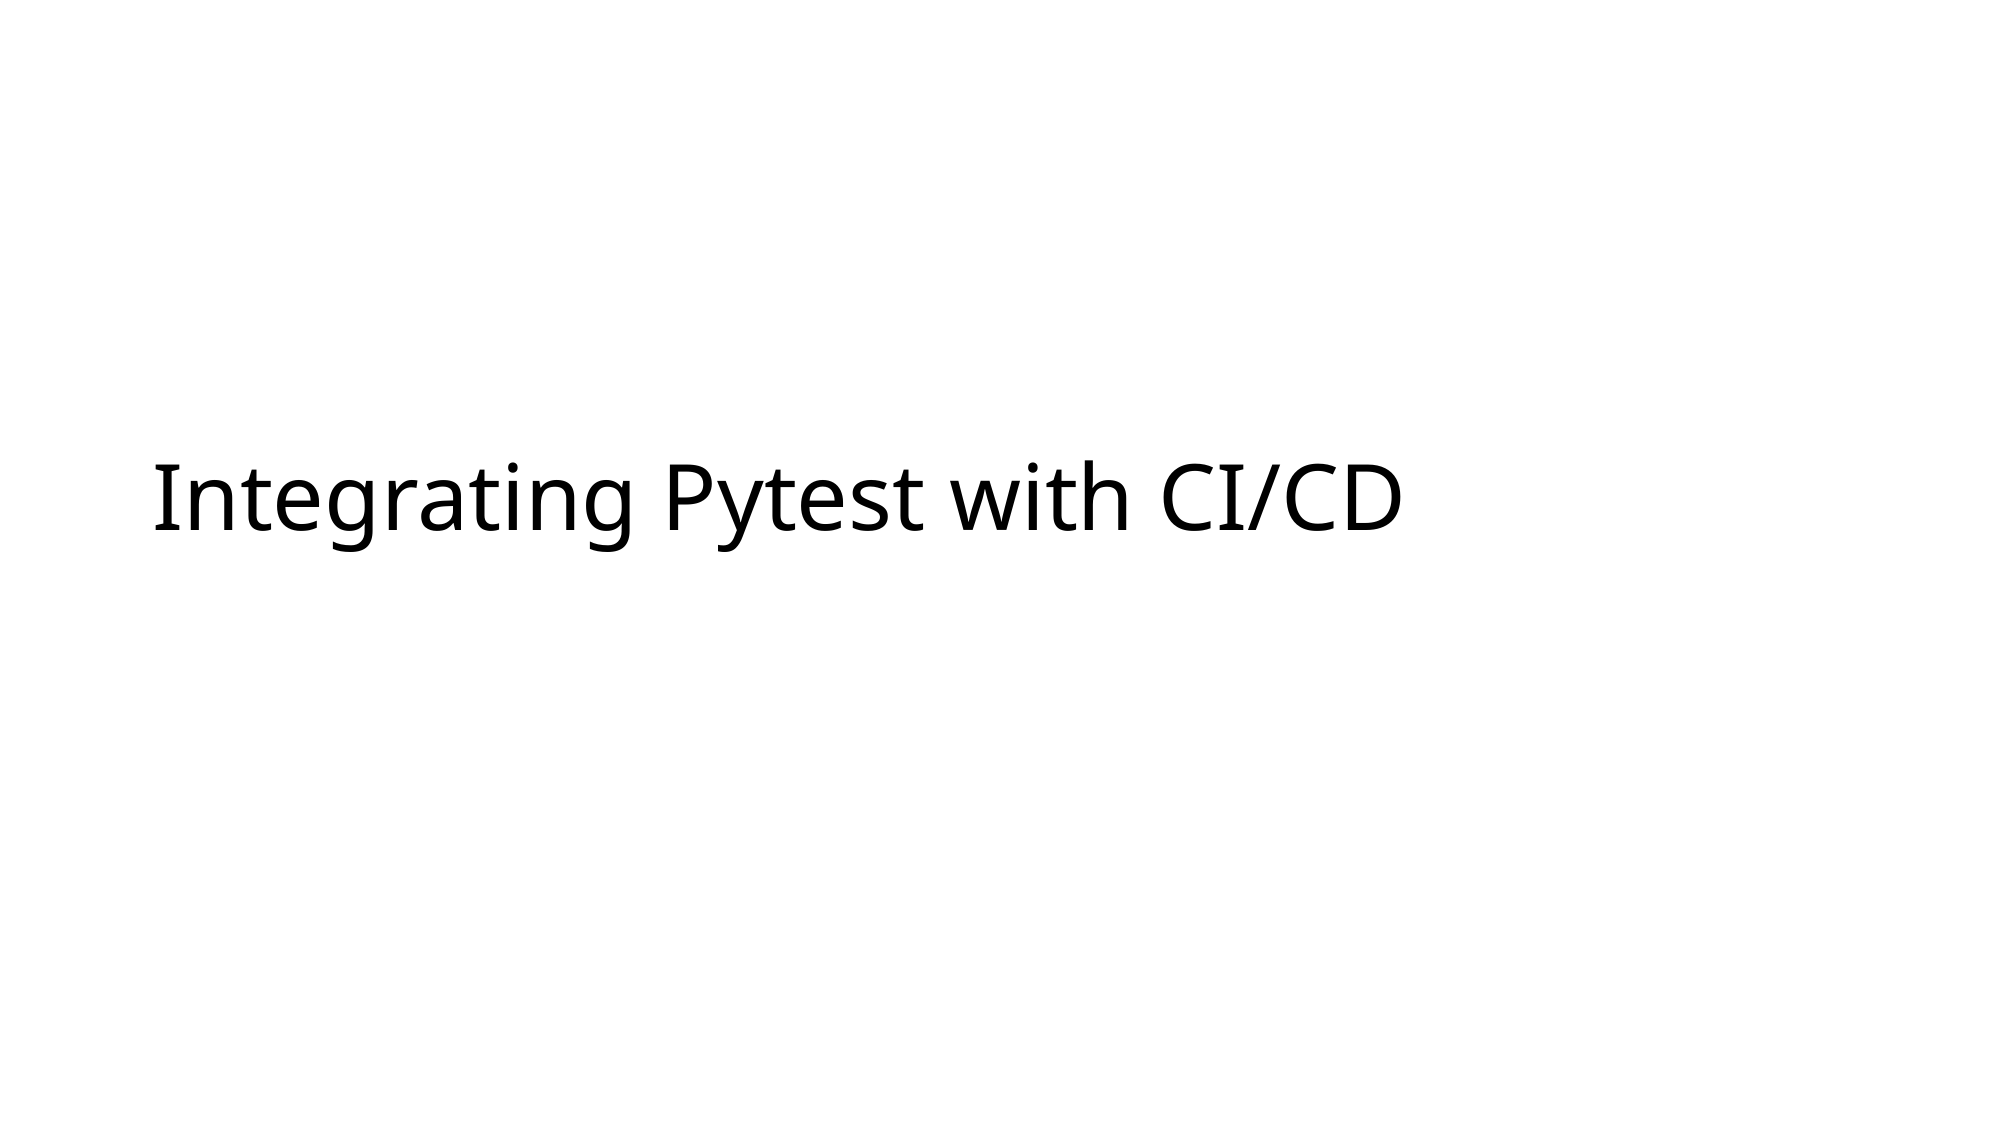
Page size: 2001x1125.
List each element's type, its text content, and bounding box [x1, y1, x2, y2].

title Integrating Pytest with CI/CD [137, 391, 1863, 610]
